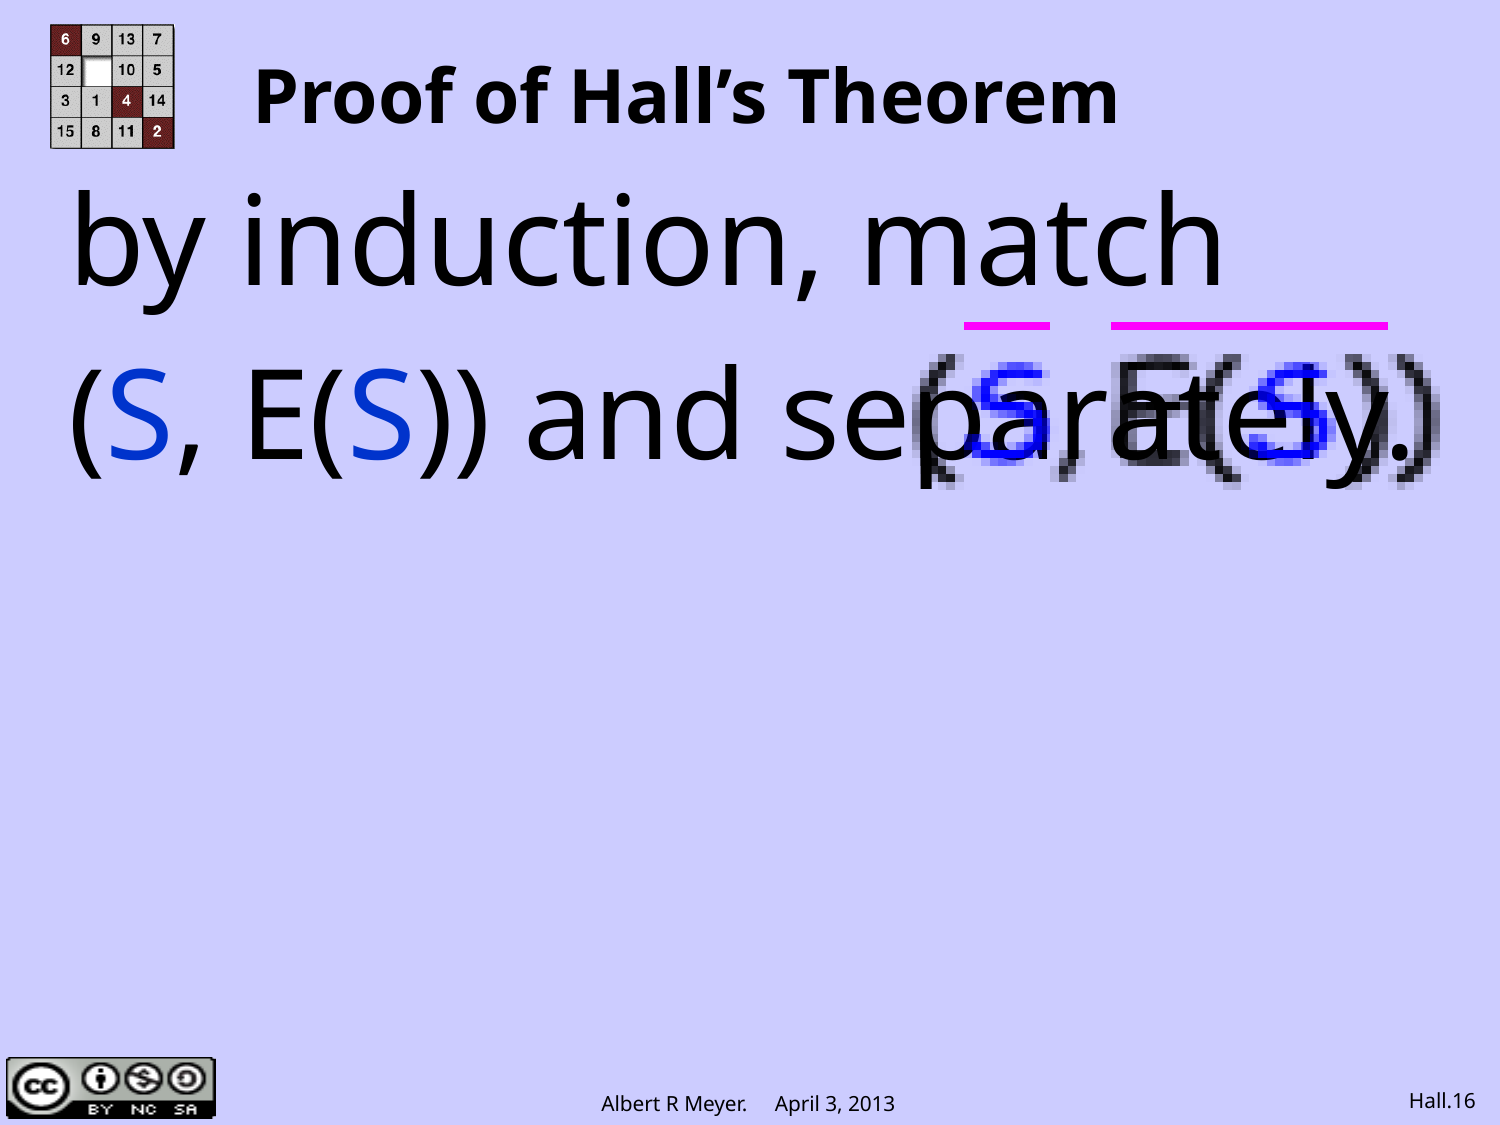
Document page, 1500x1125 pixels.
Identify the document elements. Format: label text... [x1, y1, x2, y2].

title Proof of Hall’s Theorem [237, 0, 1476, 188]
slide_number Hall.16 [1247, 1079, 1491, 1121]
text_box by induction, match (S, E(S)) and separately. [53, 152, 1459, 493]
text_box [894, 297, 1458, 500]
picture [6, 1057, 216, 1119]
picture [50, 24, 175, 149]
